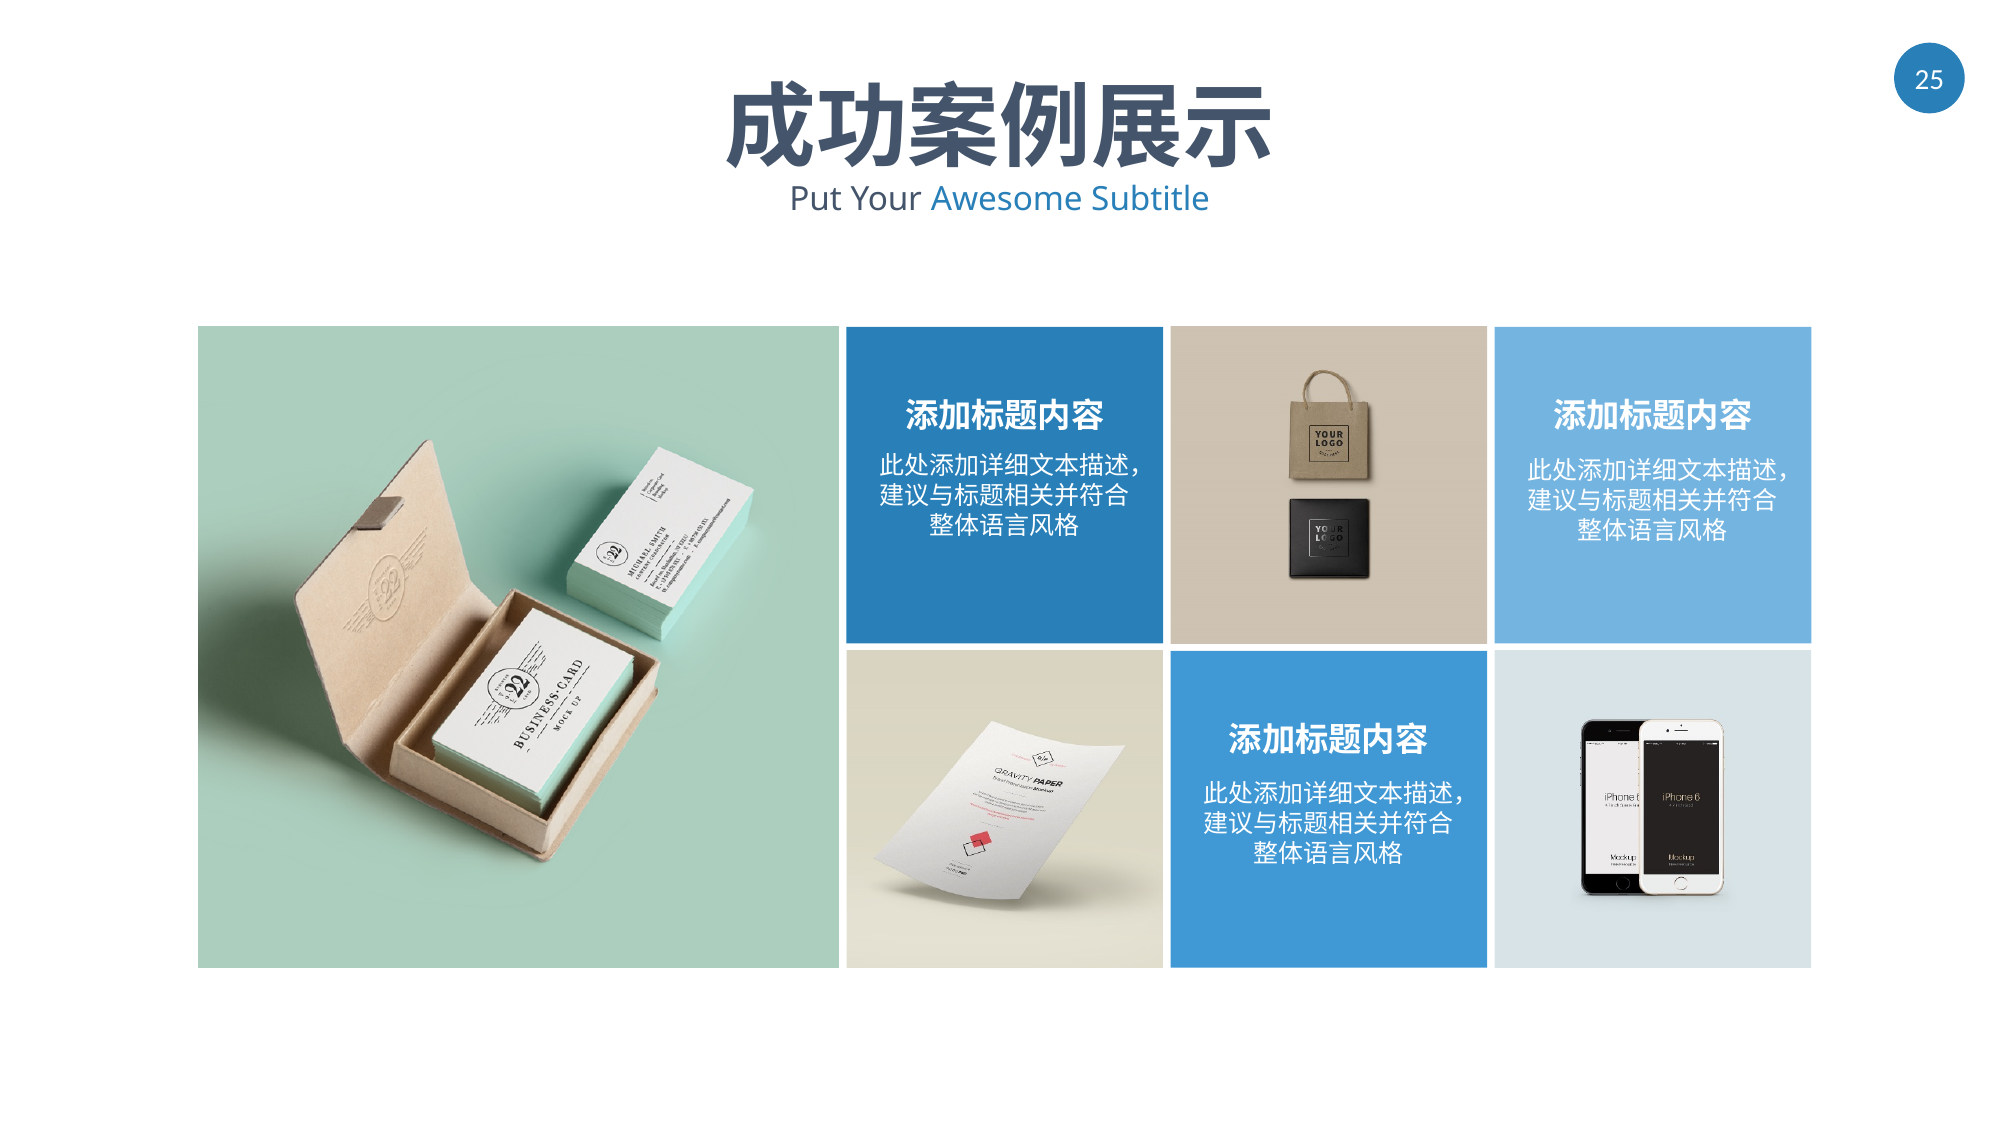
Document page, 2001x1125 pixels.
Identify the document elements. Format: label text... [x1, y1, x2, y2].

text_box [1170, 650, 1488, 968]
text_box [846, 326, 1164, 644]
text_box 成功案例展示 [709, 60, 1291, 185]
text_box Put Your Awesome Subtitle [774, 169, 1226, 225]
picture [846, 650, 1164, 968]
picture [198, 326, 839, 968]
picture [1170, 326, 1488, 644]
picture [1494, 650, 1812, 968]
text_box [1494, 326, 1812, 644]
